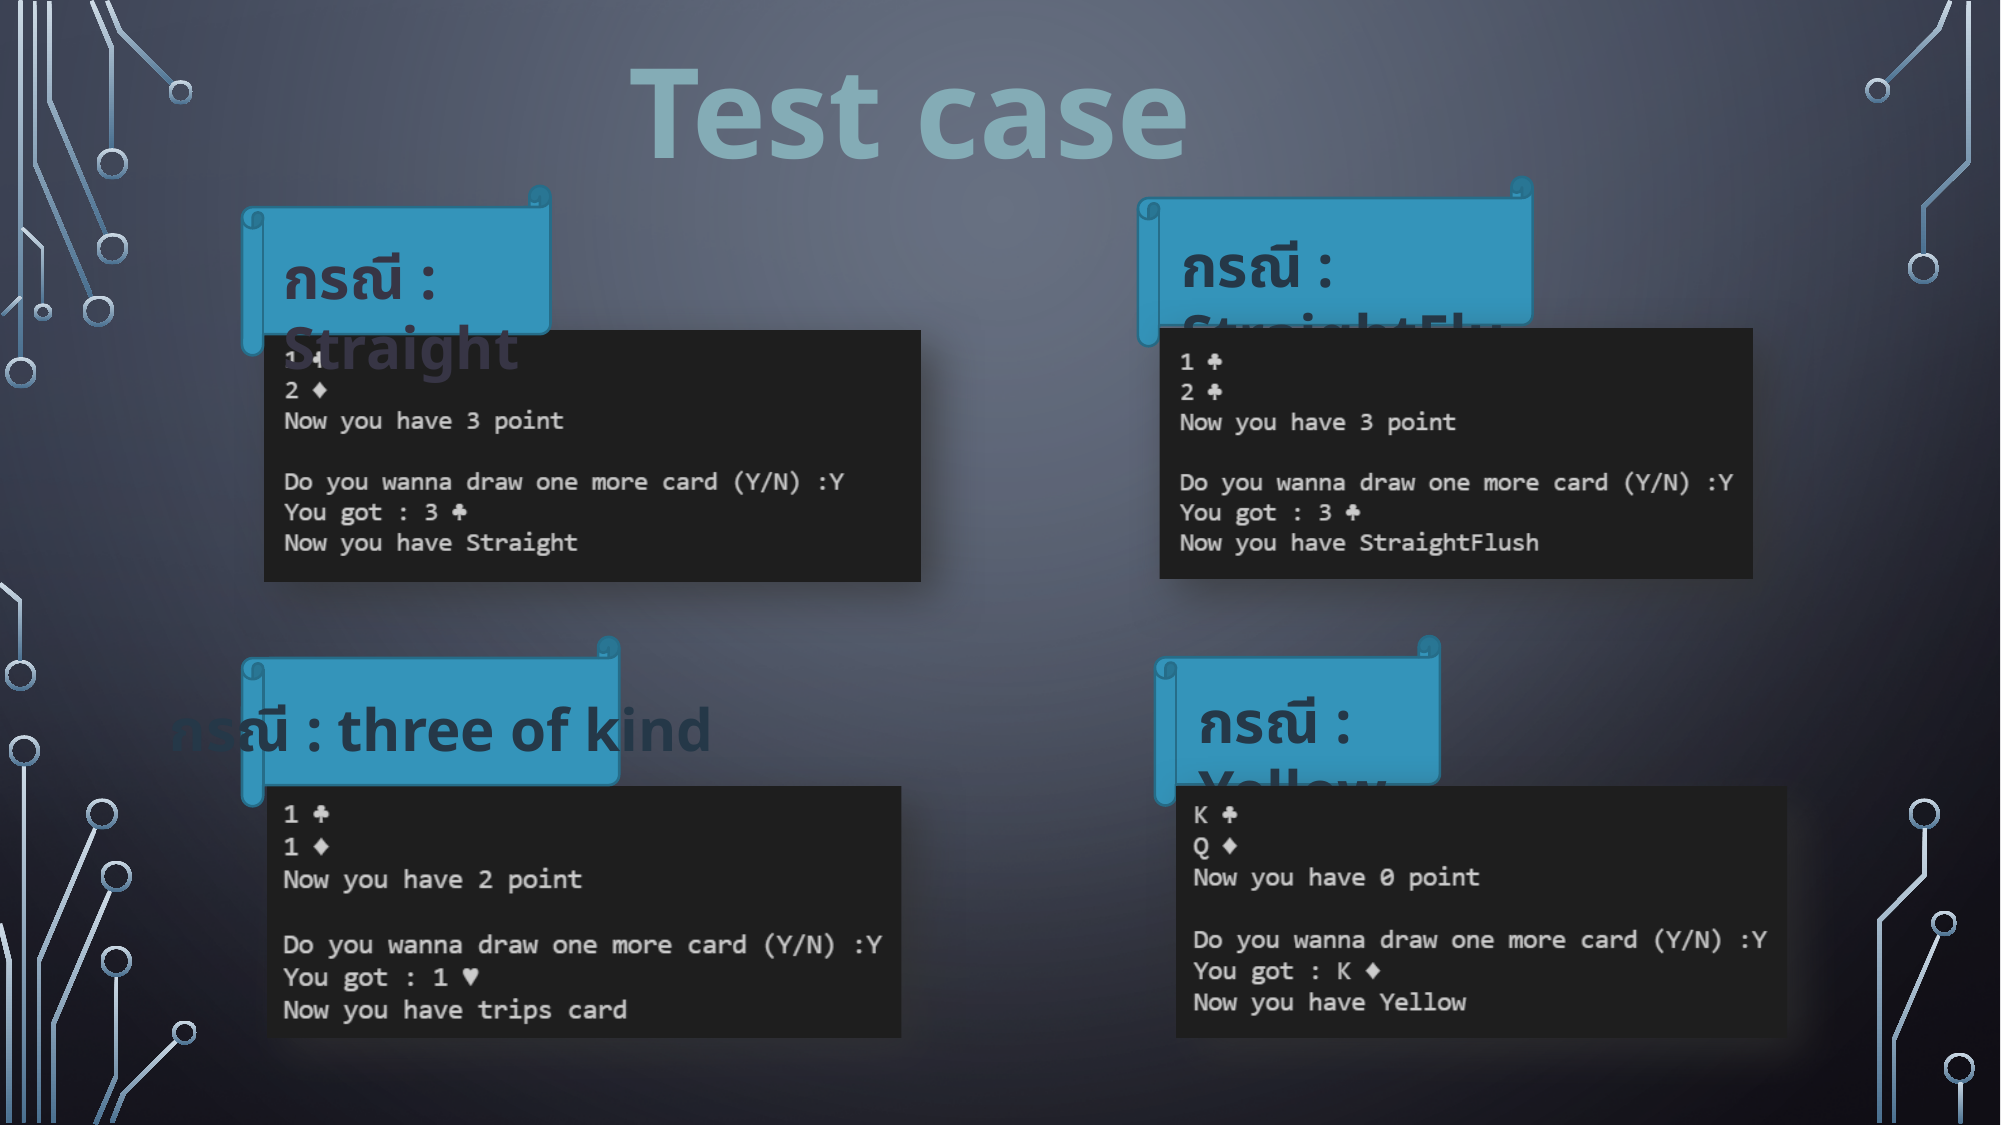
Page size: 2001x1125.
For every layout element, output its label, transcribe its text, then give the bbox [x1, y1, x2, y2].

text_box [240, 635, 621, 685]
text_box กรณี : Straight [268, 234, 555, 330]
text_box [1153, 634, 1442, 807]
picture [1159, 327, 1754, 580]
text_box [240, 771, 621, 808]
text_box Test case [614, 25, 1207, 191]
picture [1175, 786, 1788, 1038]
picture [263, 330, 922, 582]
text_box [1136, 175, 1534, 348]
text_box กรณี : Yellow [1183, 677, 1440, 779]
text_box [240, 184, 552, 357]
picture [266, 786, 902, 1038]
text_box กรณี : StraightFlush [1166, 221, 1529, 321]
text_box กรณี : three of kind [155, 685, 729, 771]
